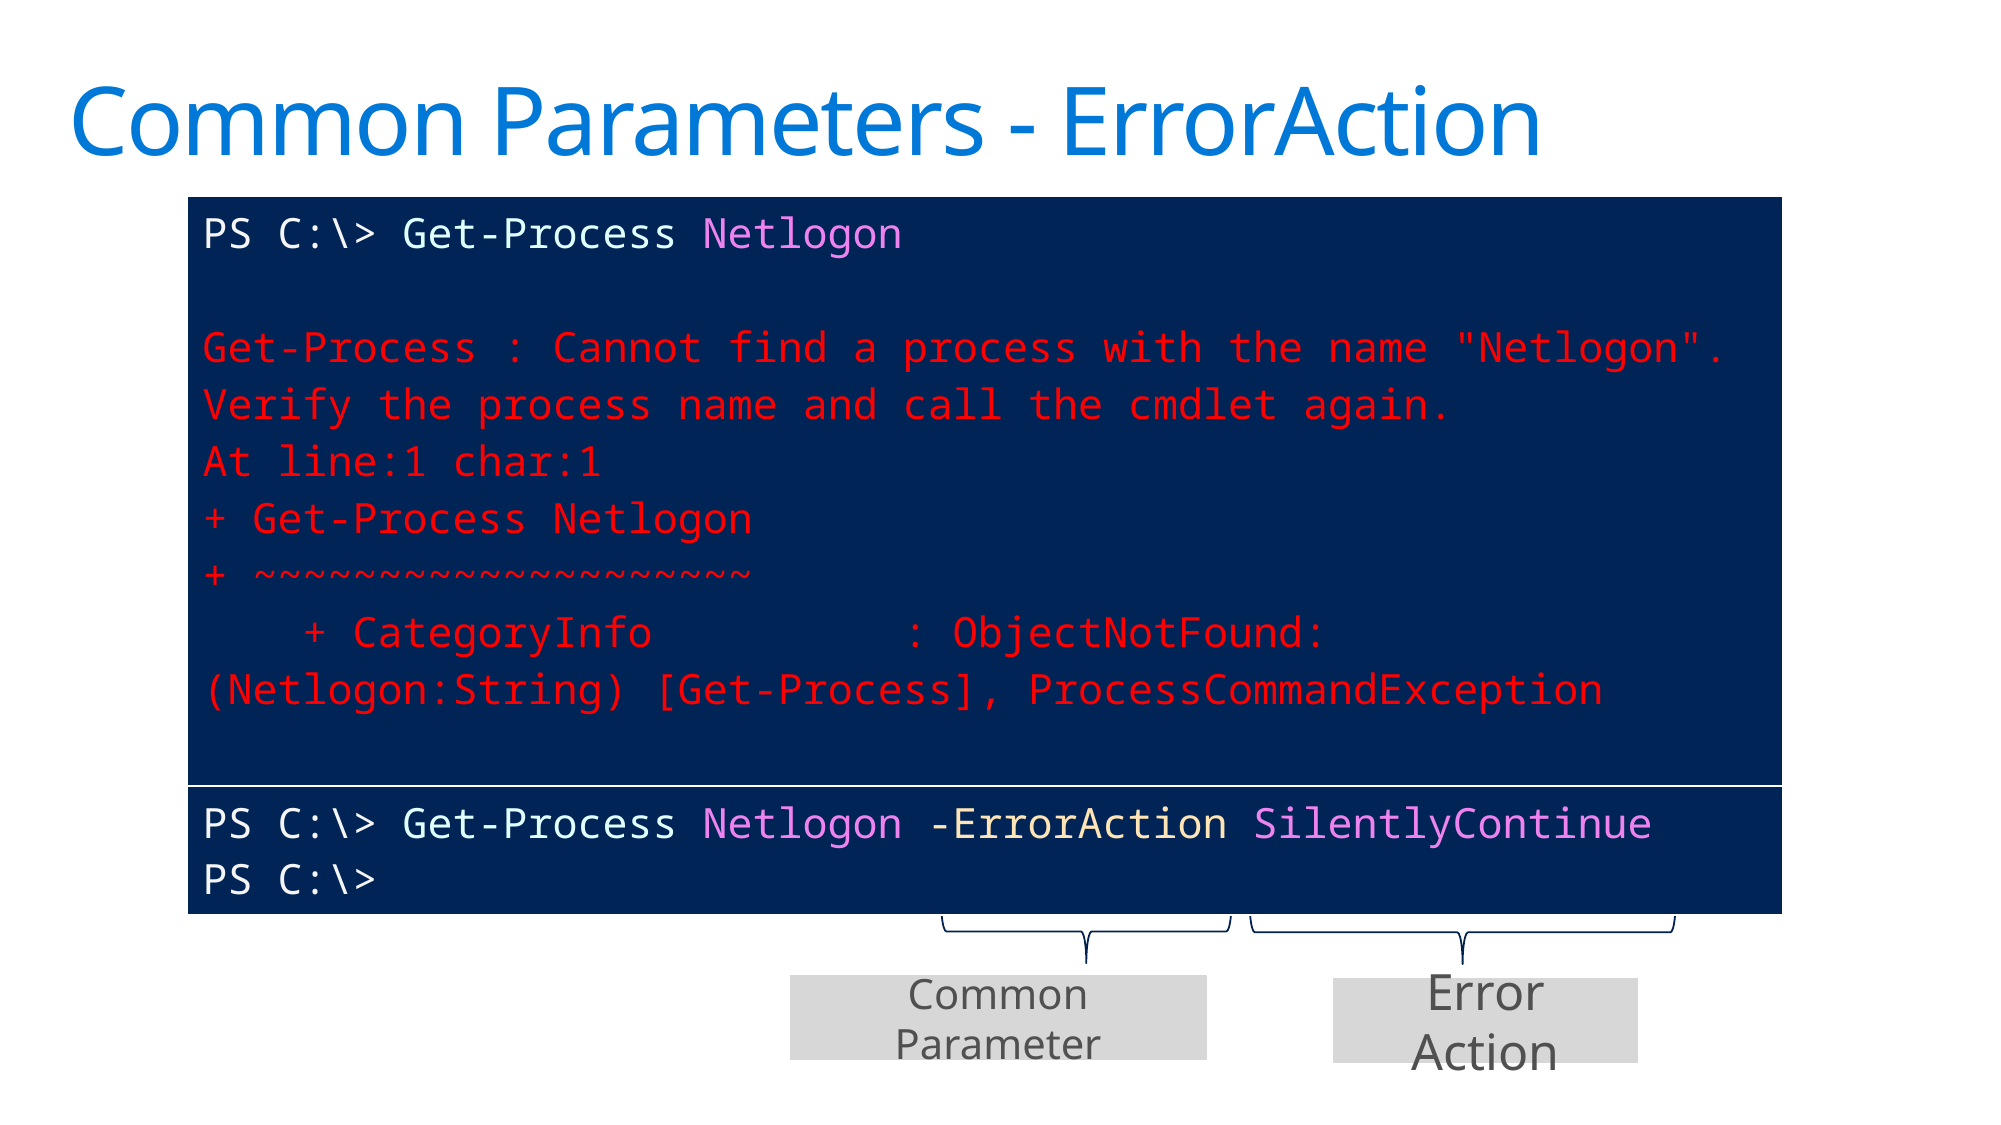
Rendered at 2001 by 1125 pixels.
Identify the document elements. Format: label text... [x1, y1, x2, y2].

text_box Error Action [1333, 978, 1638, 1063]
text_box Common Parameter [790, 975, 1207, 1060]
table_header PS C:\> Get-Process Netlogon -ErrorAction SilentlyContinue PS C:\> [188, 787, 1782, 914]
title Common Parameters - ErrorAction [44, 47, 1957, 196]
text_box [1249, 916, 1676, 966]
table_header PS C:\> Get-Process Netlogon Get-Process : Cannot find a process with the name "Netlogon". Verify the process name and call the cmdlet again. At line:1 char:1 + Get-Process Netlogon + ~~~~~~~~~~~~~~~~~~~~ + CategoryInfo : ObjectNotFound: (Netlogon:String) [Get-Process], ProcessCommandException PS C:\> [188, 197, 1782, 785]
text_box [940, 916, 1232, 965]
